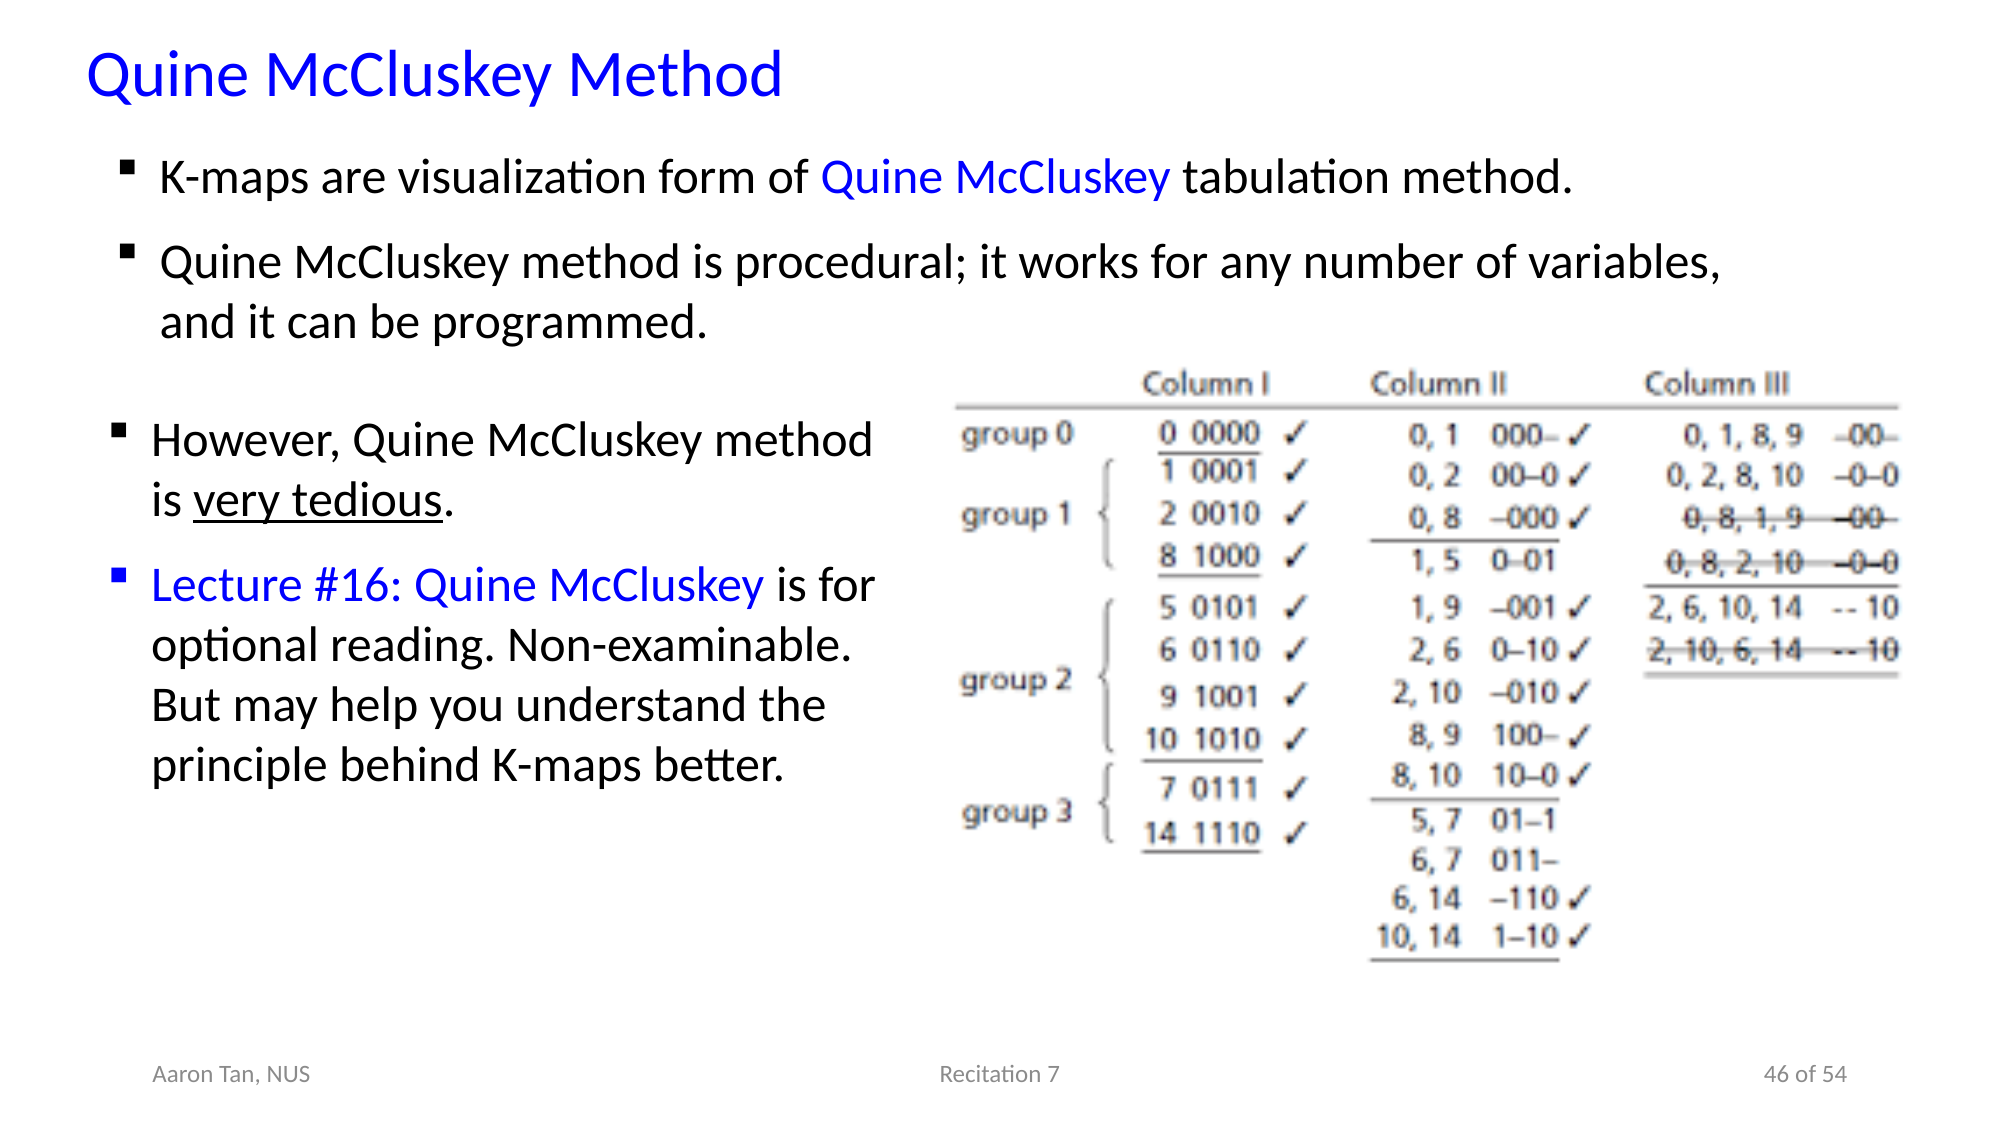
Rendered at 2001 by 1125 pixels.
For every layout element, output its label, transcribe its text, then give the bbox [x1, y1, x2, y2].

slide_number 46 of 54 [1412, 1042, 1863, 1103]
text_box K-maps are visualization form of Quine McCluskey tabulation method. Quine McCluskey method is procedural; it works for any number of variables, and it can be programmed. [101, 135, 1787, 356]
picture [936, 362, 1927, 984]
text_box However, Quine McCluskey method is very tedious. Lecture #16: Quine McCluskey is for optional reading. Non-examinable. But may help you understand the principle behind K-maps better. [92, 399, 931, 800]
footer Recitation 7 [662, 1042, 1338, 1103]
slide_number Aaron Tan, NUS [137, 1042, 588, 1103]
text_box Quine McCluskey Method [71, 22, 1695, 136]
